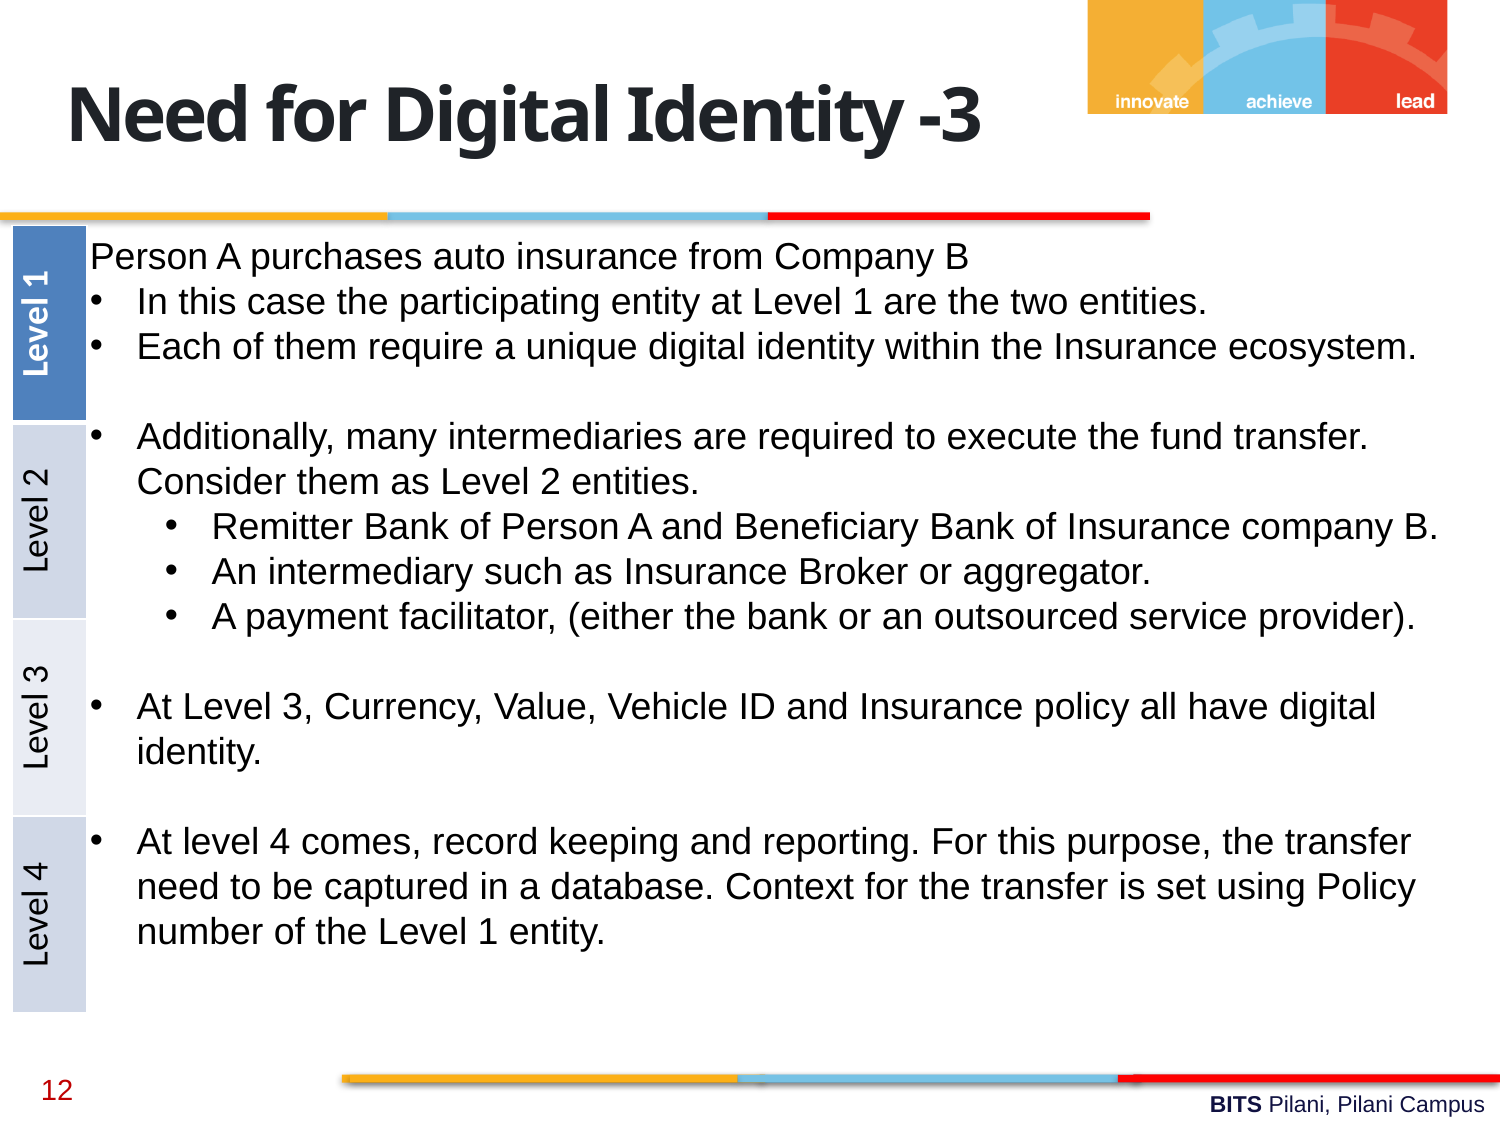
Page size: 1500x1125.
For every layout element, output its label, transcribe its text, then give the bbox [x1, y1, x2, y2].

picture [1087, 0, 1448, 114]
table_header Level 1 [13, 226, 86, 420]
text_box Need for Digital Identity -3 [49, 24, 1088, 213]
text_box Person A purchases auto insurance from Company B In this case the participating entity at Level 1 are the two entities. Each of them require a unique digital identity within the Insurance ecosystem. Additionally, many intermediaries are required to execute the fund transfer. Consider them as Level 2 entities. Remitter Bank of Person A and Beneficiary Bank of Insurance company B. An intermediary such as Insurance Broker or aggregator. A payment facilitator, (either the bank or an outsourced service provider). At Level 3, Currency, Value, Vehicle ID and Insurance policy all have digital identity. At level 4 comes, record keeping and reporting. For this purpose, the transfer need to be captured in a database. Context for the transfer is set using Policy number of the Level 1 entity. [88, 224, 1488, 960]
table_cell Level 3 [13, 620, 86, 815]
slide_number 12 [25, 1059, 376, 1119]
table_cell Level 2 [13, 425, 86, 618]
table_cell Level 4 [13, 817, 86, 1012]
